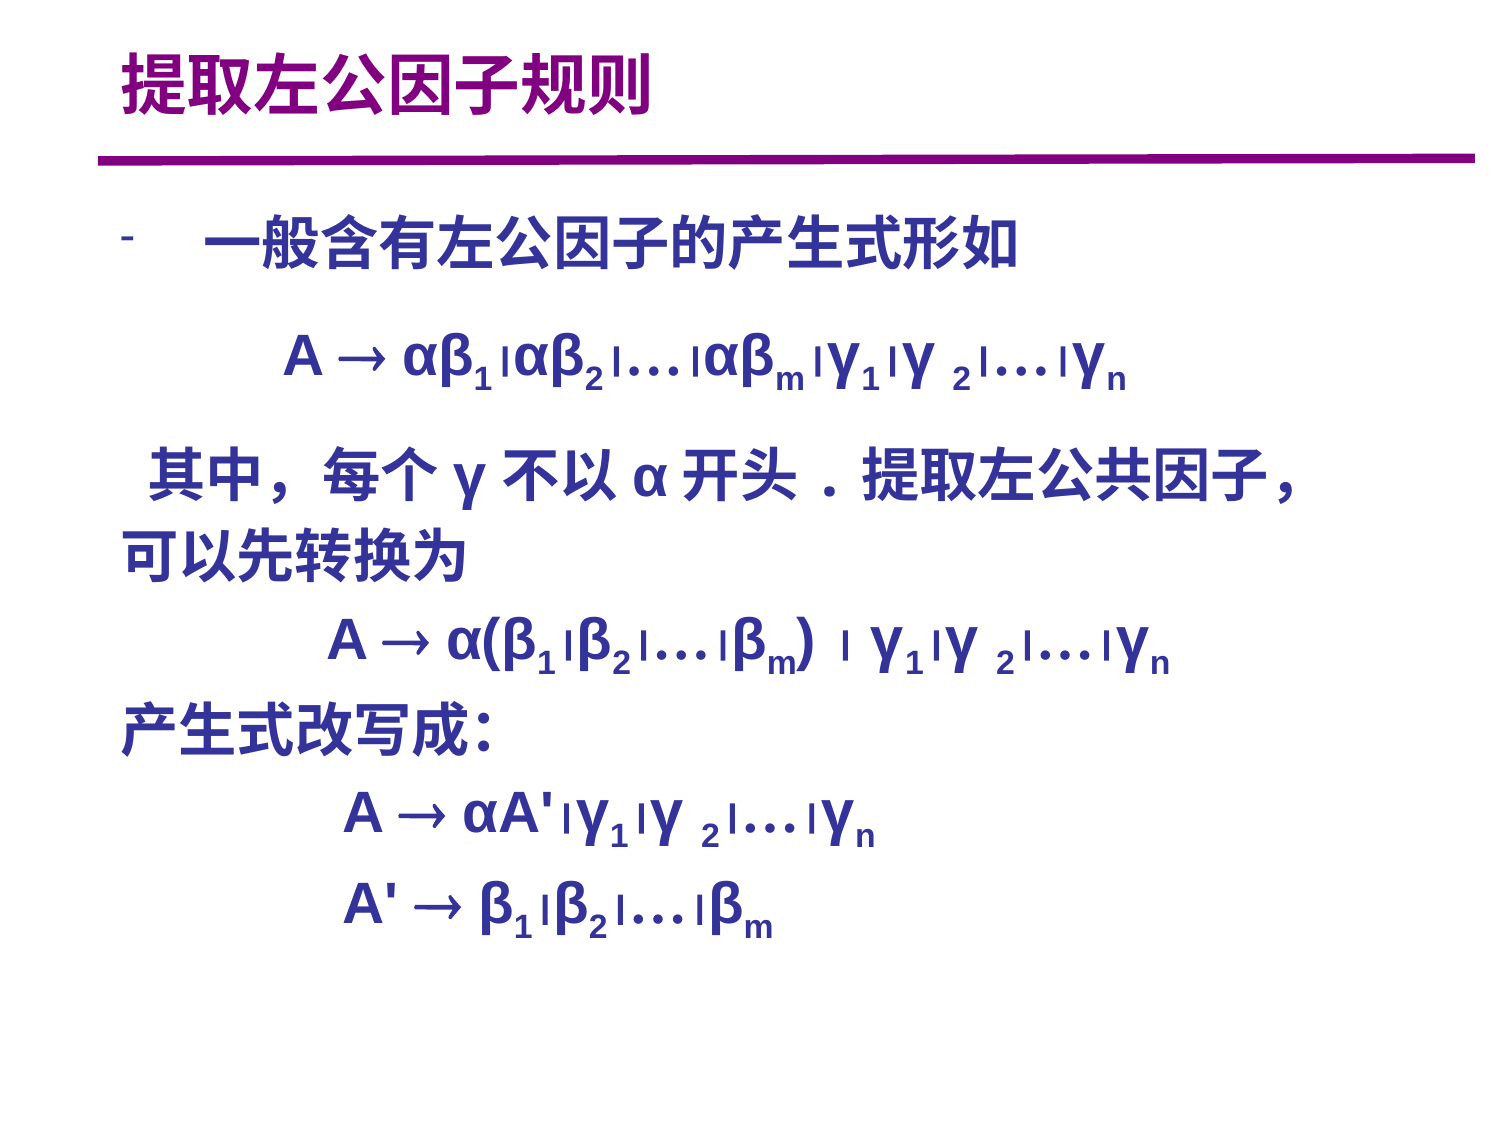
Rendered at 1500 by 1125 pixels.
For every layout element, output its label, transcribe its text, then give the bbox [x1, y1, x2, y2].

text_box 一般含有左公因子的产生式形如 A  αβ1αβ2…αβmγ1γ 2…γn 其中，每个γ不以α开头.提取左公共因子， 可以先转换为 A  α(β1β2…βm)  γ1γ 2…γn 产生式改写成： A  αA'γ1γ 2…γn A'  β1β2…βm [105, 199, 1477, 1055]
text_box 提取左公因子规则 [105, 35, 1405, 130]
